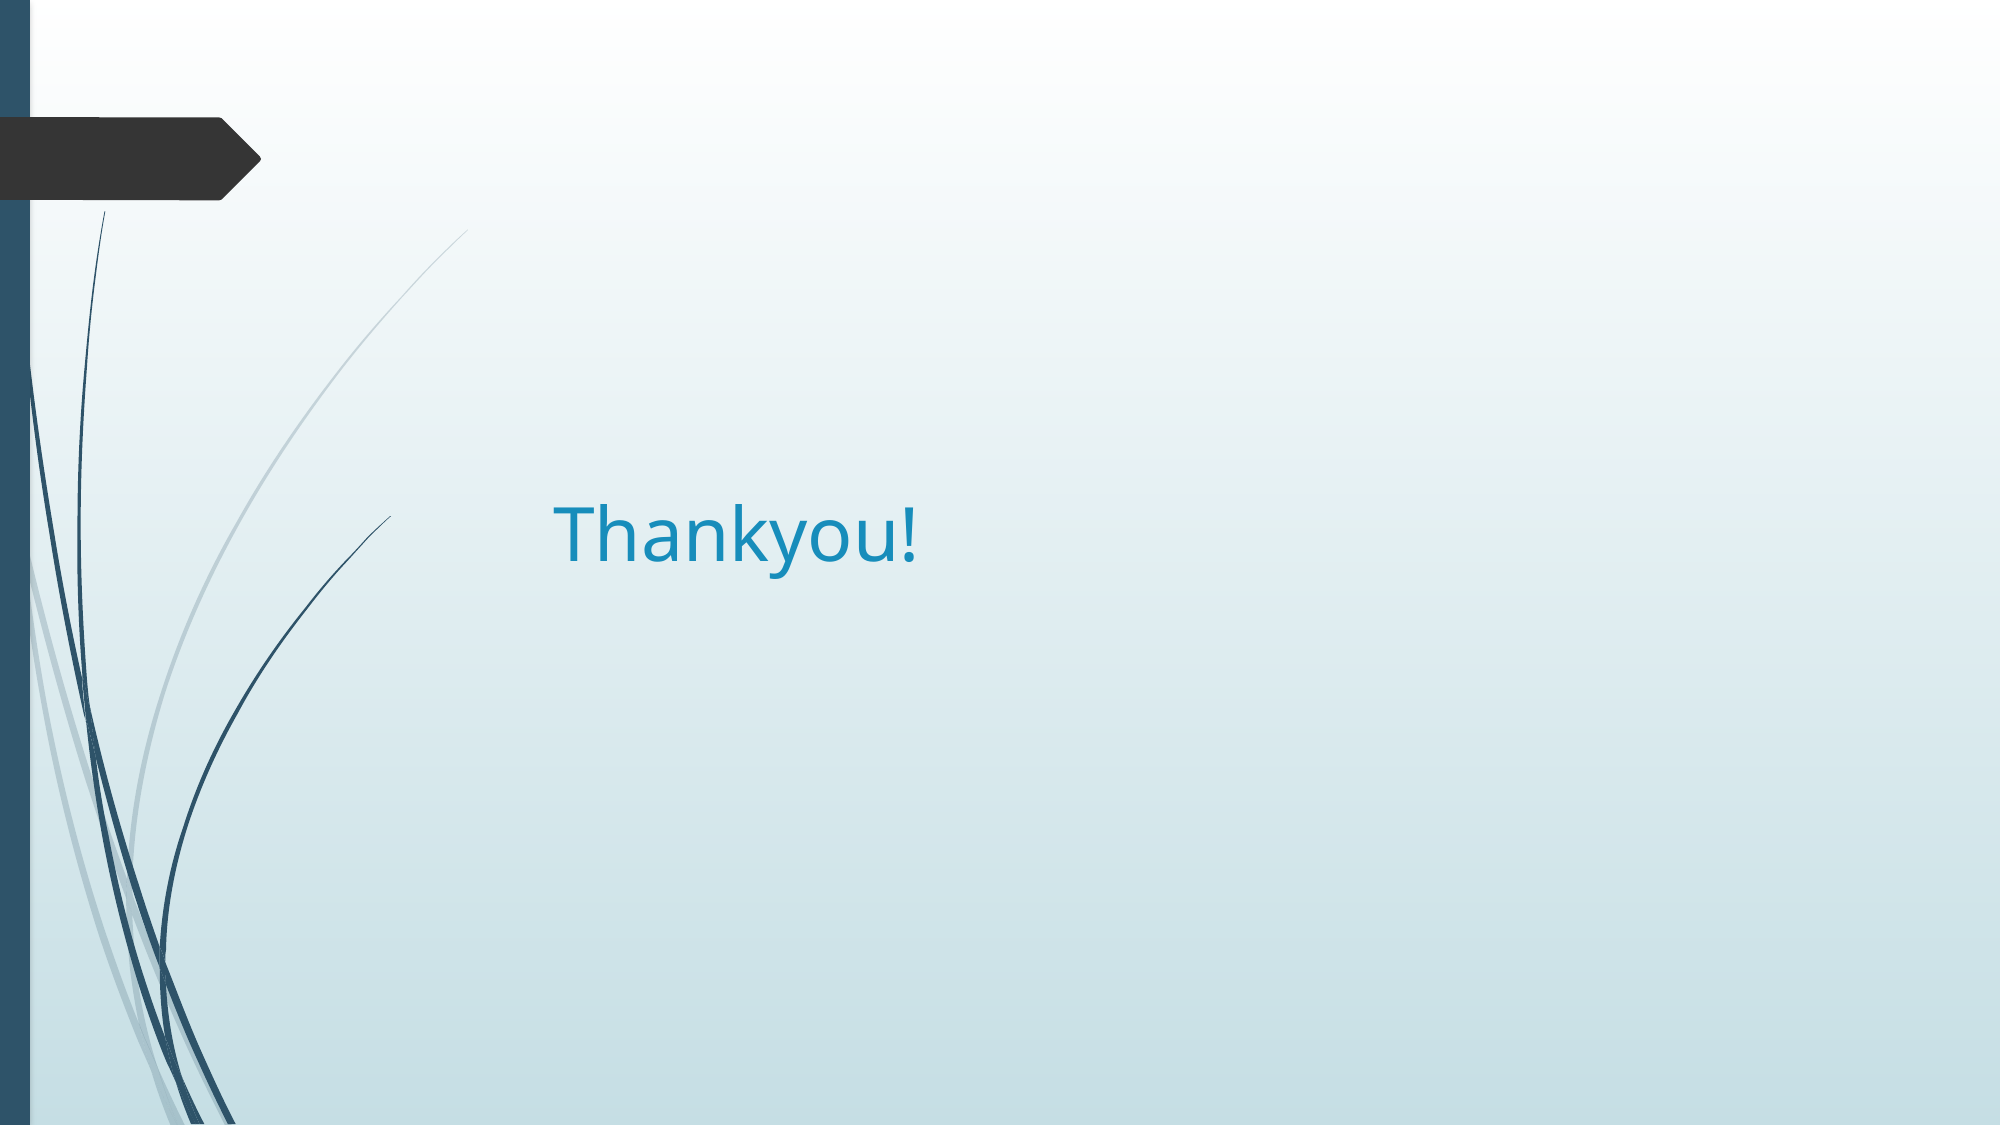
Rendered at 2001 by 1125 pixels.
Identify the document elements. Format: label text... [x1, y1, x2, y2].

title Thankyou! [538, 478, 2000, 689]
